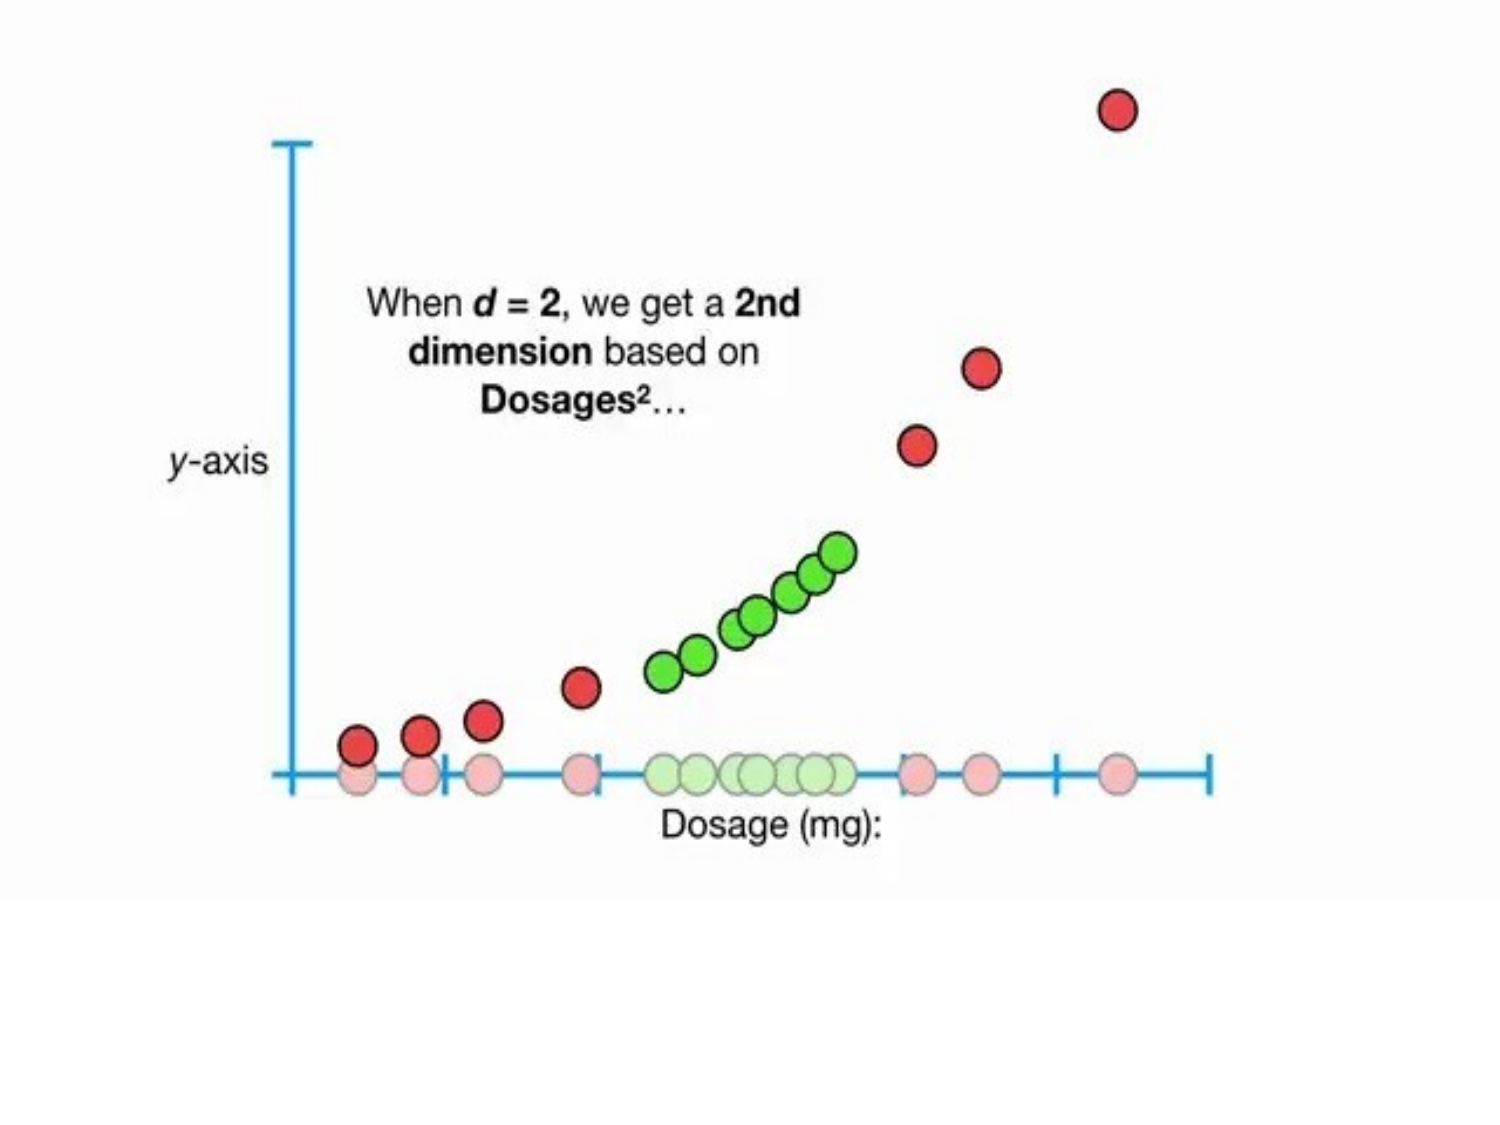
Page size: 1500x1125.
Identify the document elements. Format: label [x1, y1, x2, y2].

picture [0, 0, 1500, 901]
